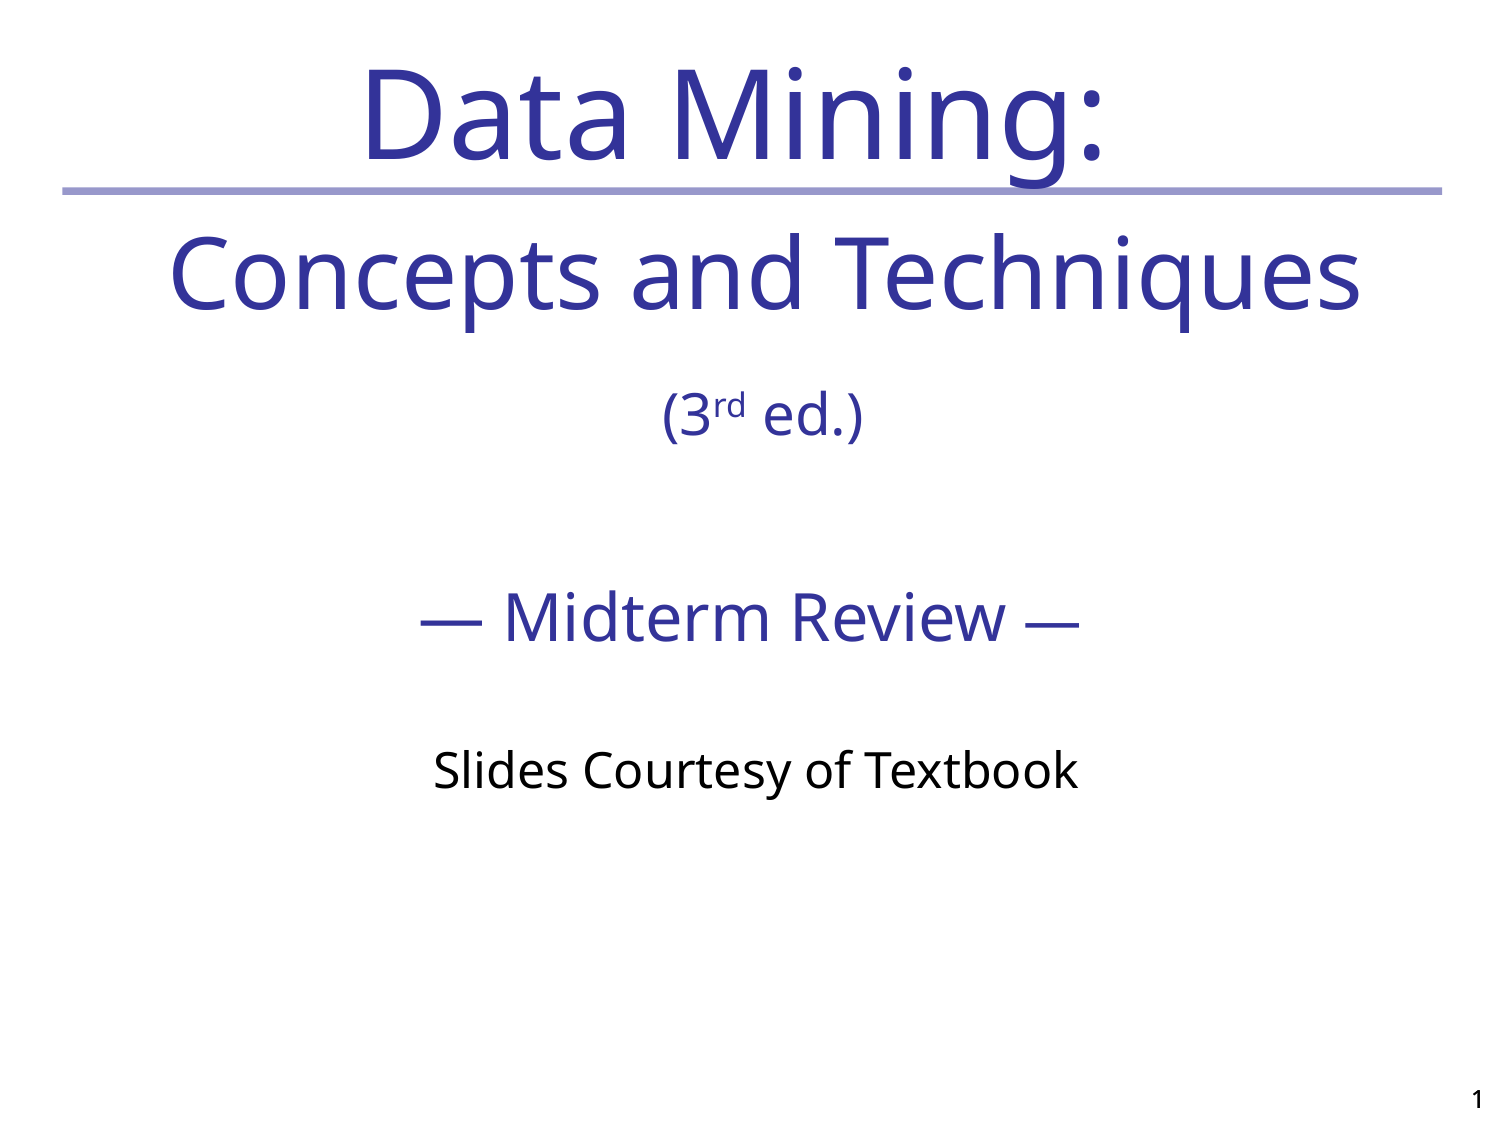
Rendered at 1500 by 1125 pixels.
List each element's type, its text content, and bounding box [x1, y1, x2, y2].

title Data Mining: Concepts and Techniques (3rd ed.) — Midterm Review — [87, 24, 1413, 663]
list Slides Courtesy of Textbook [50, 725, 1463, 1038]
text_box 1 [1187, 1049, 1500, 1125]
